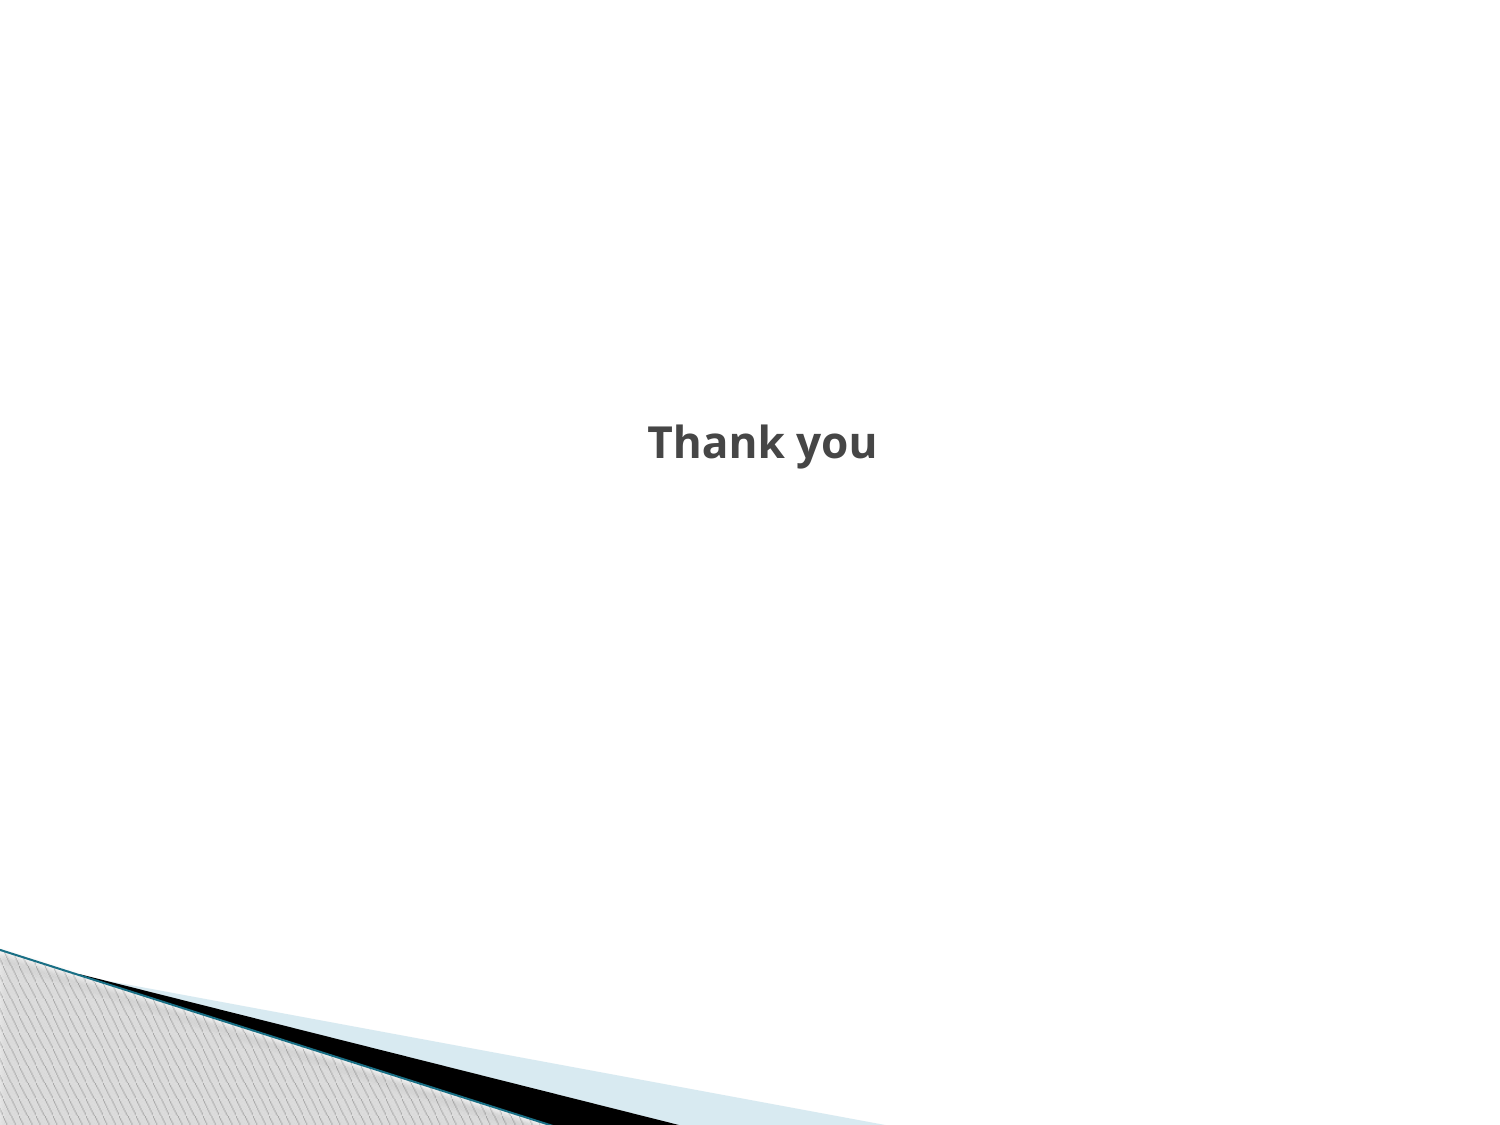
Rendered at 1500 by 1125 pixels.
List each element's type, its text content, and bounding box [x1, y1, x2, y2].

title Thank you [87, 299, 1438, 530]
